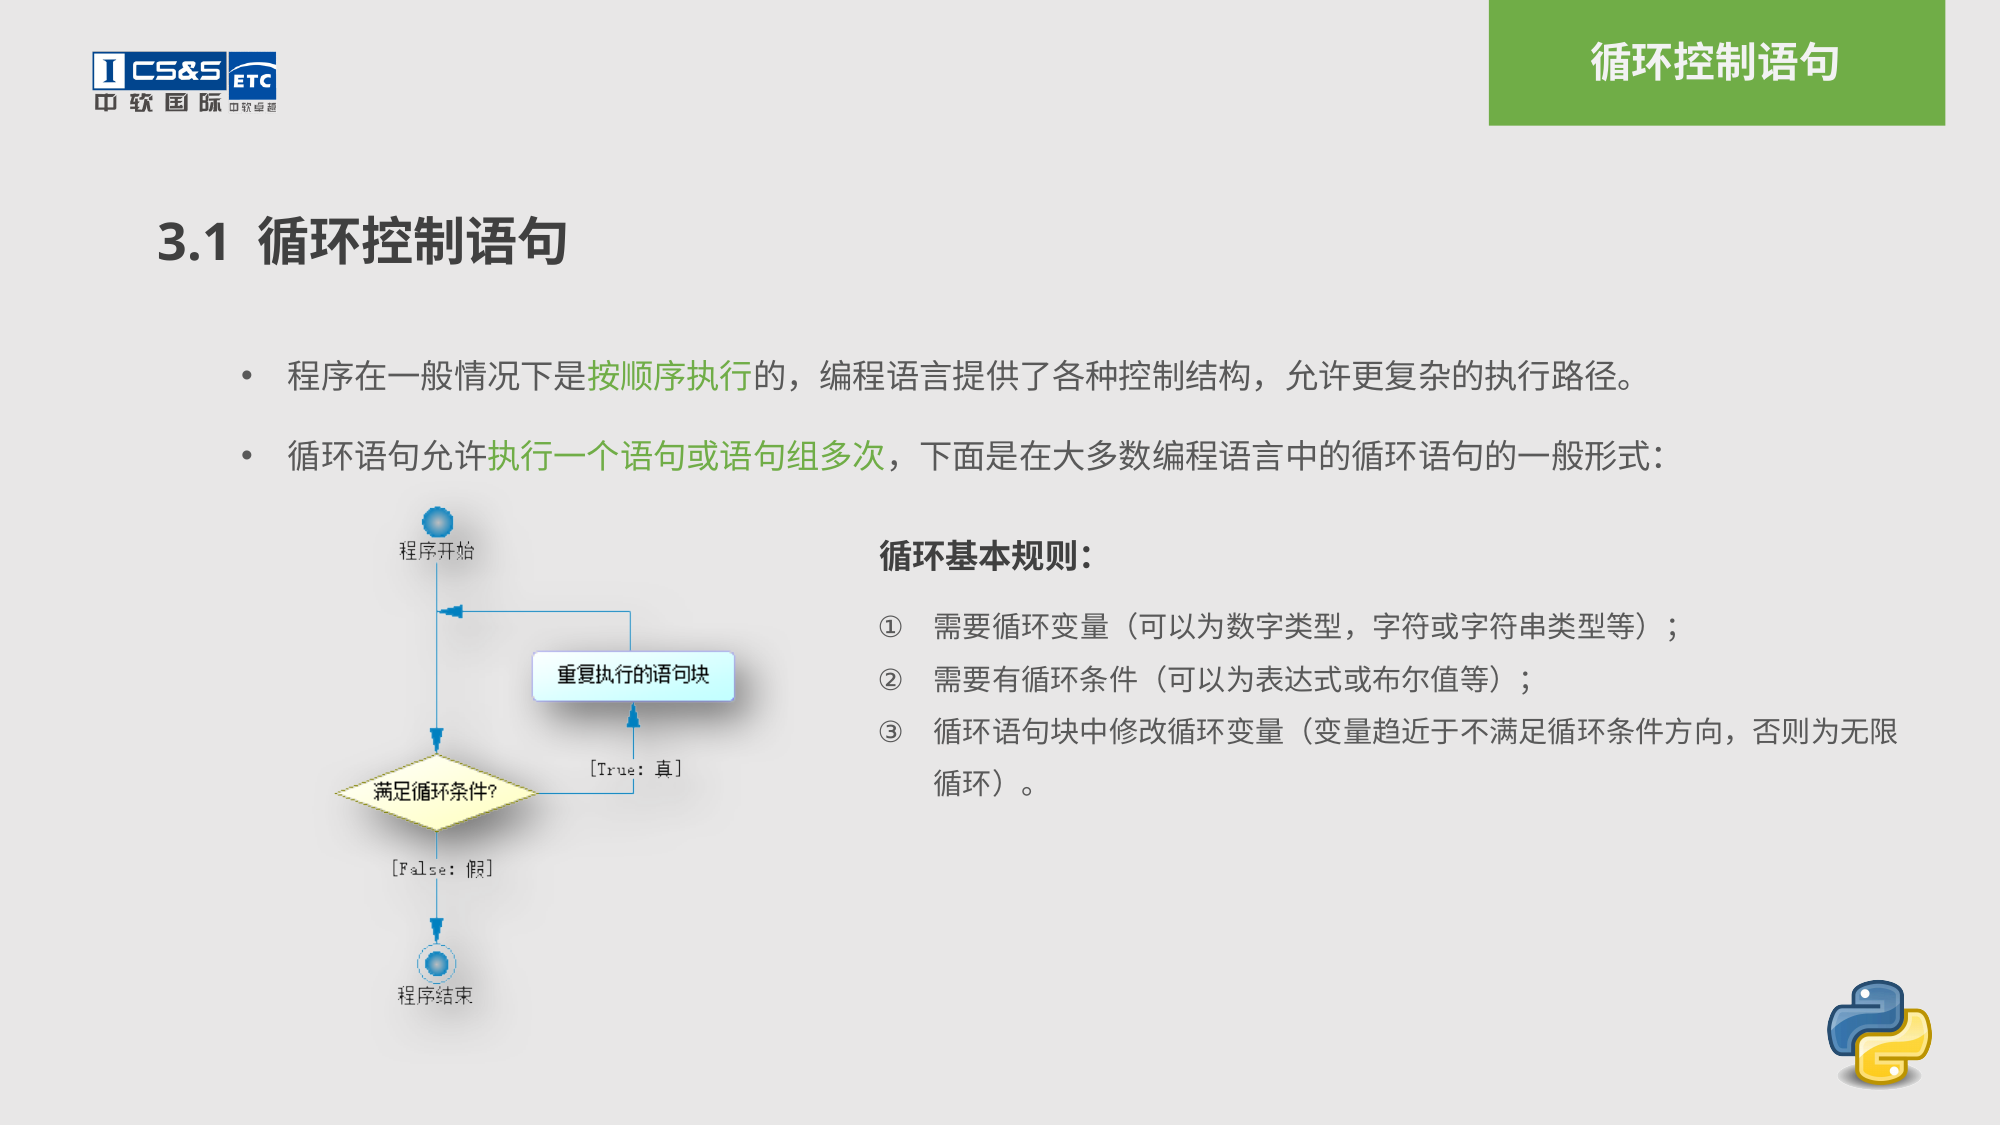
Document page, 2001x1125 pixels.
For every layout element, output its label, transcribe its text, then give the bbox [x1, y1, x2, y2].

picture [90, 49, 278, 114]
picture [1820, 977, 1939, 1095]
picture [303, 489, 744, 1021]
text_box 循环基本规则： [864, 527, 1127, 583]
text_box 需要循环变量（可以为数字类型，字符或字符串类型等）； 需要有循环条件（可以为表达式或布尔值等）； 循环语句块中修改循环变量（变量趋近于不满足循环条件方向，否则为无限循环）。 [862, 583, 1941, 808]
text_box 程序在一般情况下是按顺序执行的，编程语言提供了各种控制结构，允许更复杂的执行路径。 循环语句允许执行一个语句或语句组多次，下面是在大多数编程语言中的循环语句的一般形式： [226, 307, 1908, 483]
text_box 3.1 循环控制语句 [142, 200, 585, 279]
text_box 循环控制语句 [1490, 34, 1941, 98]
